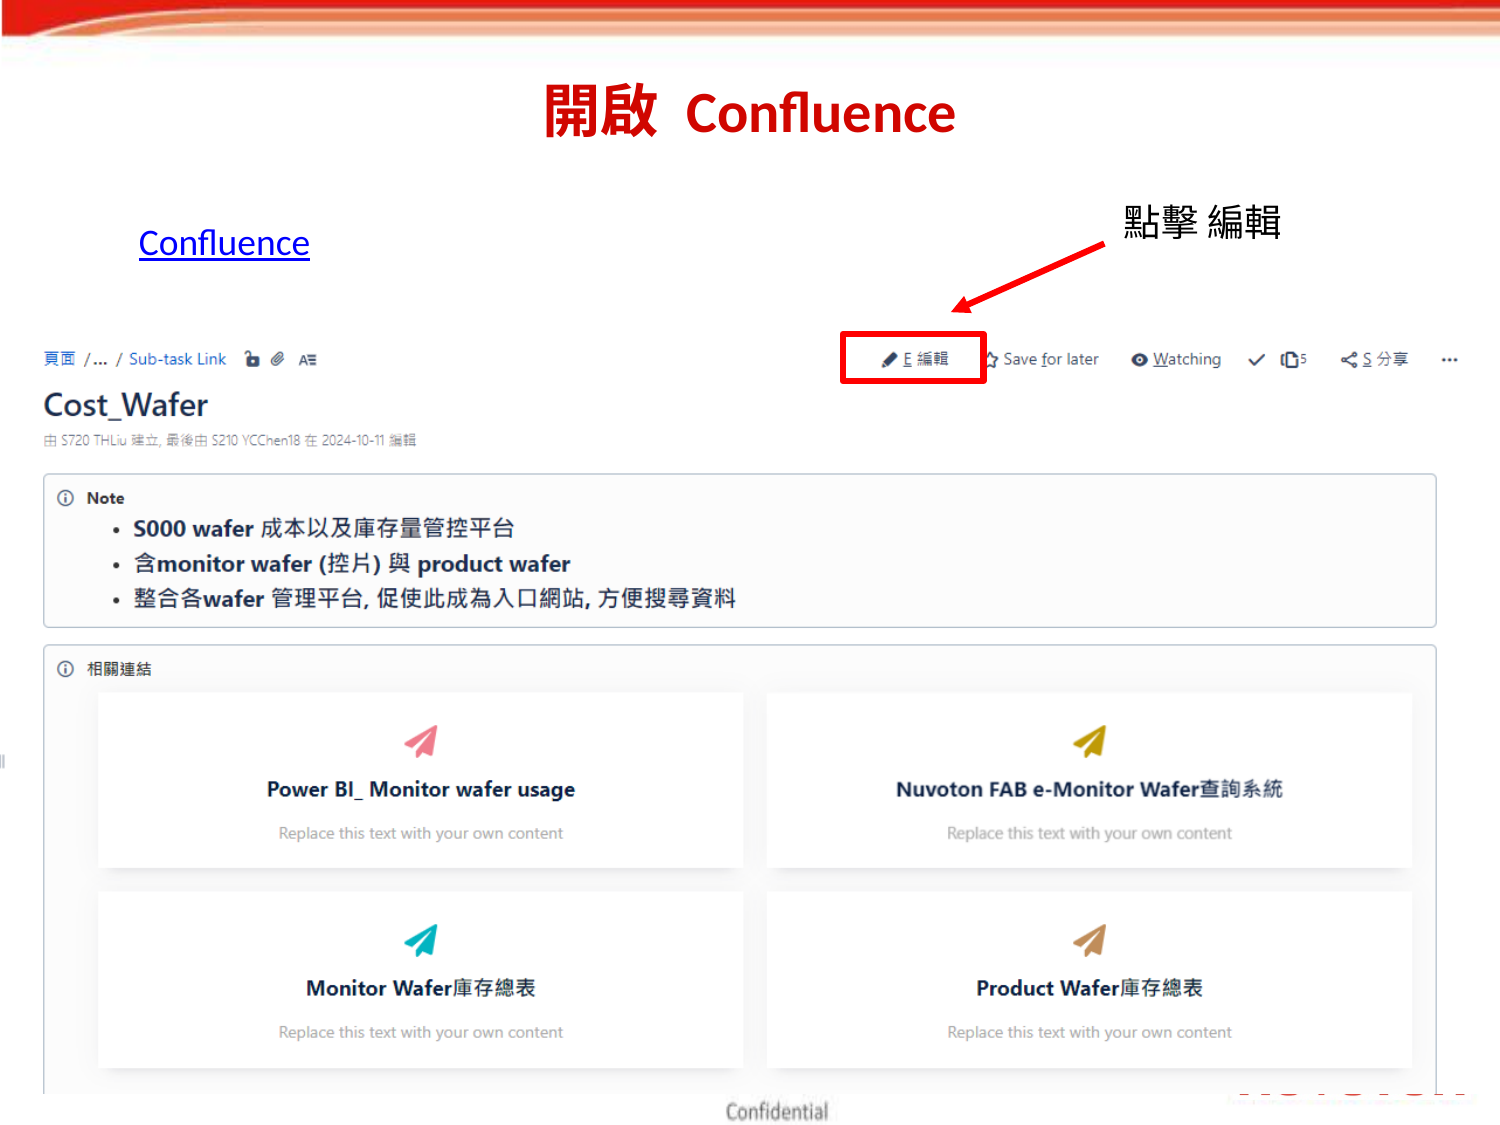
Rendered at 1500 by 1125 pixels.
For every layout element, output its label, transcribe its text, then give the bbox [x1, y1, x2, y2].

text_box Confluence [123, 210, 337, 271]
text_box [950, 243, 1105, 313]
picture [0, 1, 1500, 1125]
title 開啟 Confluence [75, 66, 1425, 149]
text_box 點擊 編輯 [1109, 191, 1320, 252]
